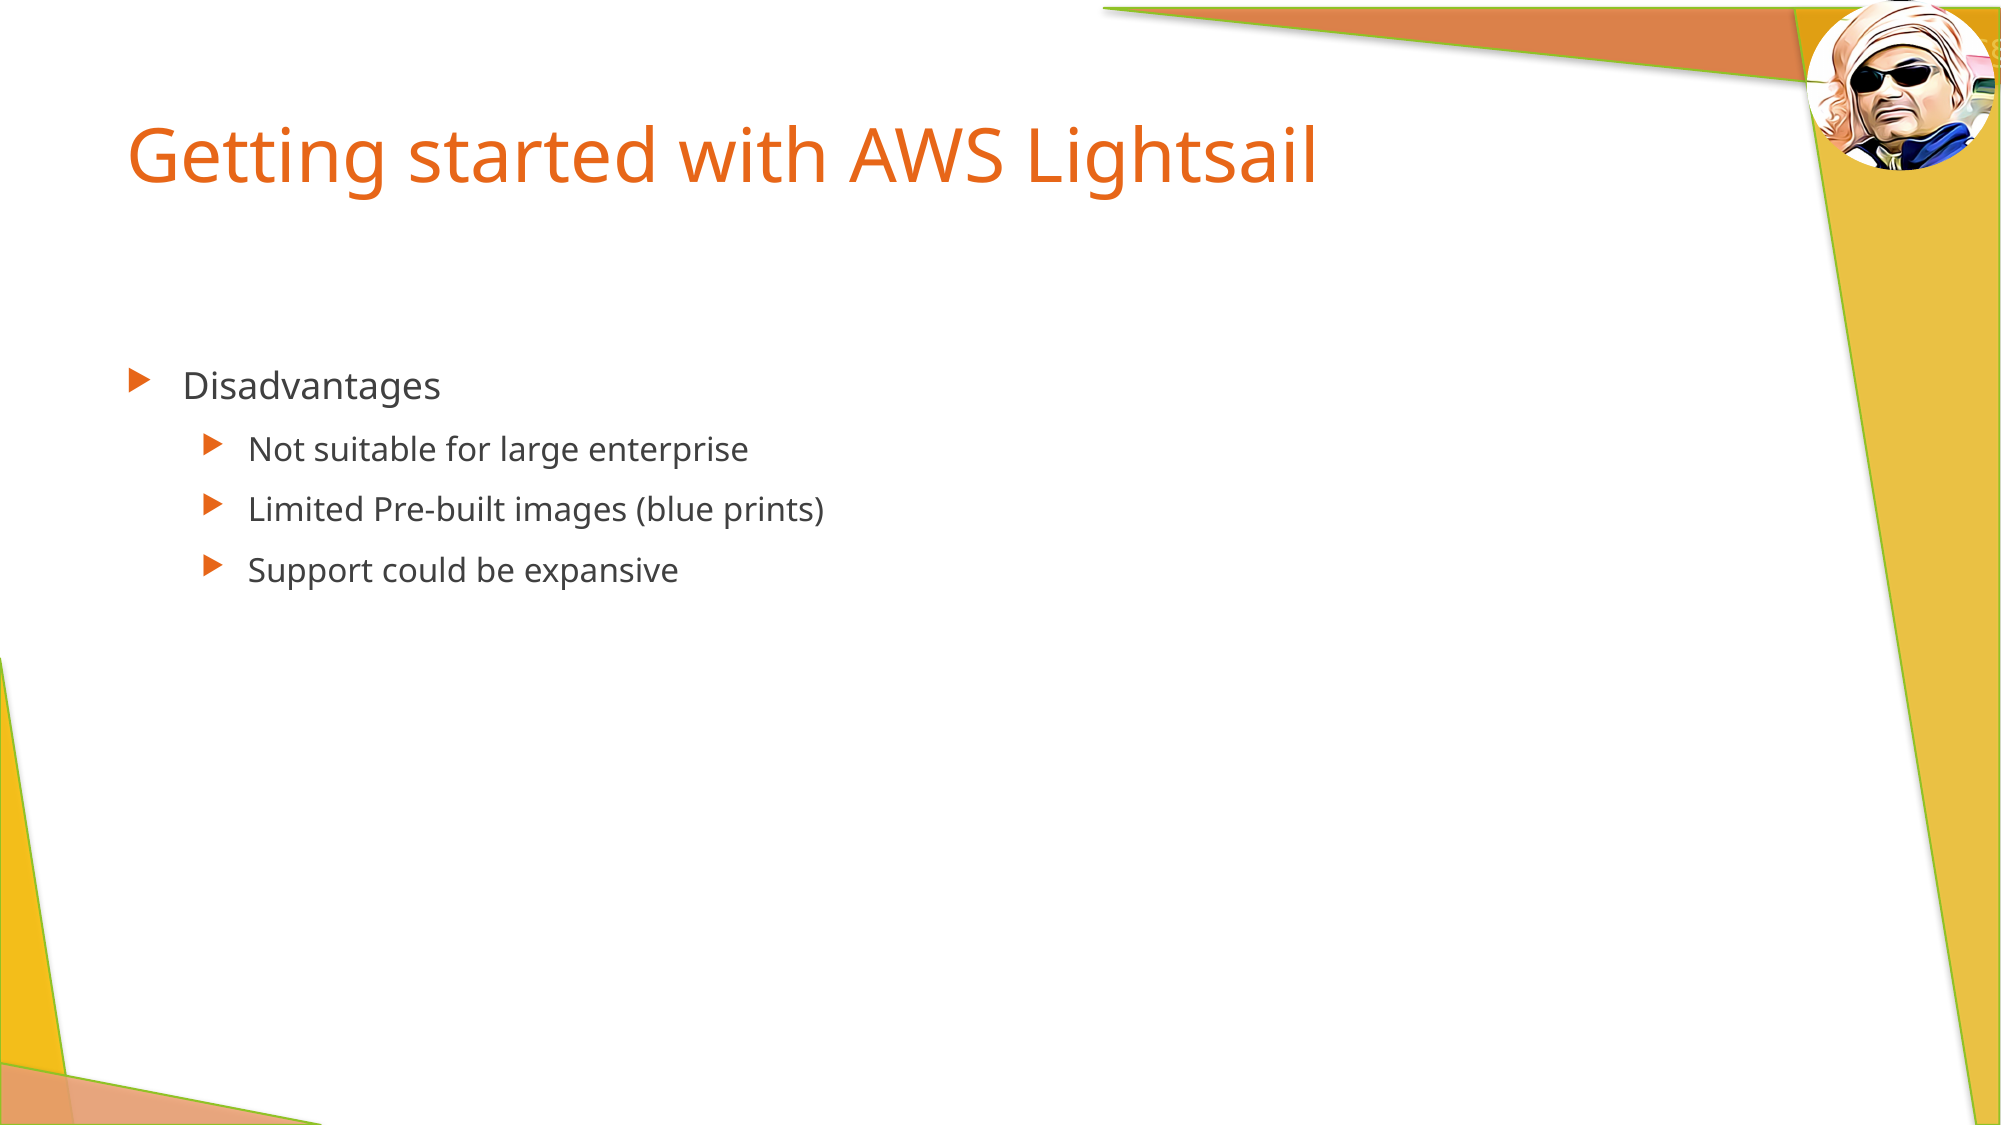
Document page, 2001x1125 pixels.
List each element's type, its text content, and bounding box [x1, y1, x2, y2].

picture [1806, 0, 1995, 171]
title Getting started with AWS Lightsail [111, 99, 1722, 242]
list Disadvantages Not suitable for large enterprise Limited Pre-built images (blue prints) Support could be expansive [111, 354, 1722, 992]
